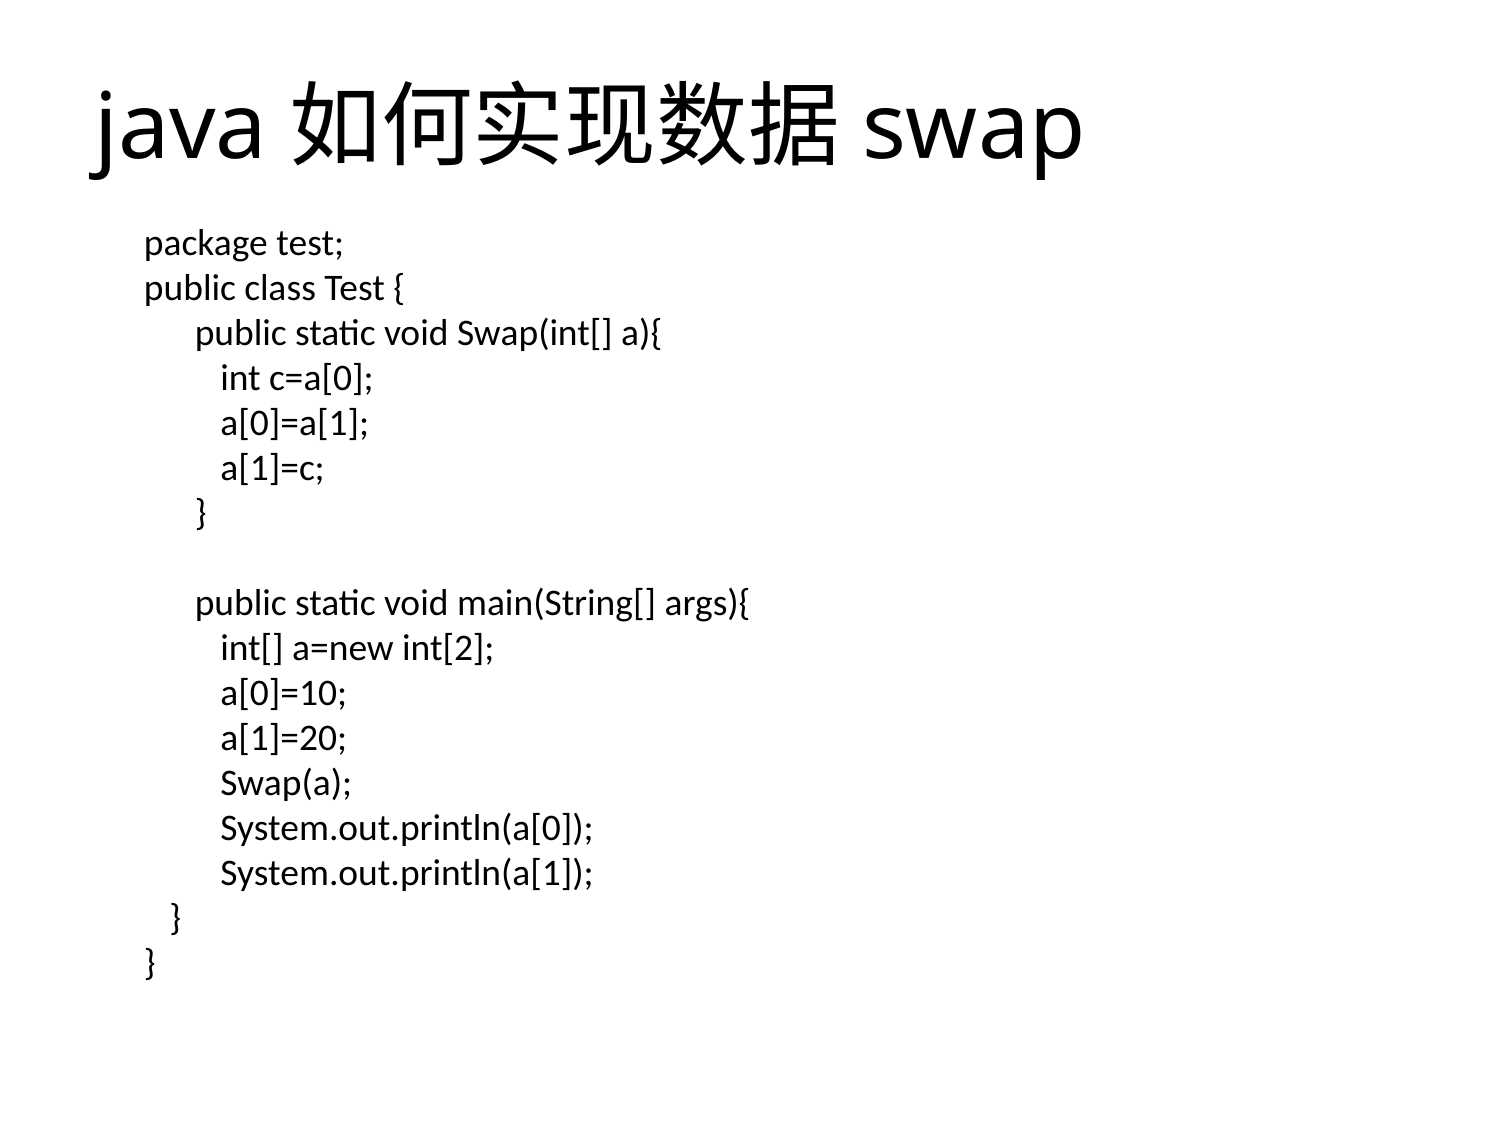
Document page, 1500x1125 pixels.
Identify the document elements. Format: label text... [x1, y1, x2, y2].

text_box java如何实现数据swap [79, 72, 1374, 212]
text_box package test; public class Test { public static void Swap(int[] a){ int c=a[0]; a[0]=a[1]; a[1]=c; } public static void main(String[] args){ int[] a=new int[2]; a[0]=10; a[1]=20; Swap(a); System.out.println(a[0]); System.out.println(a[1]); } } [129, 212, 1324, 991]
